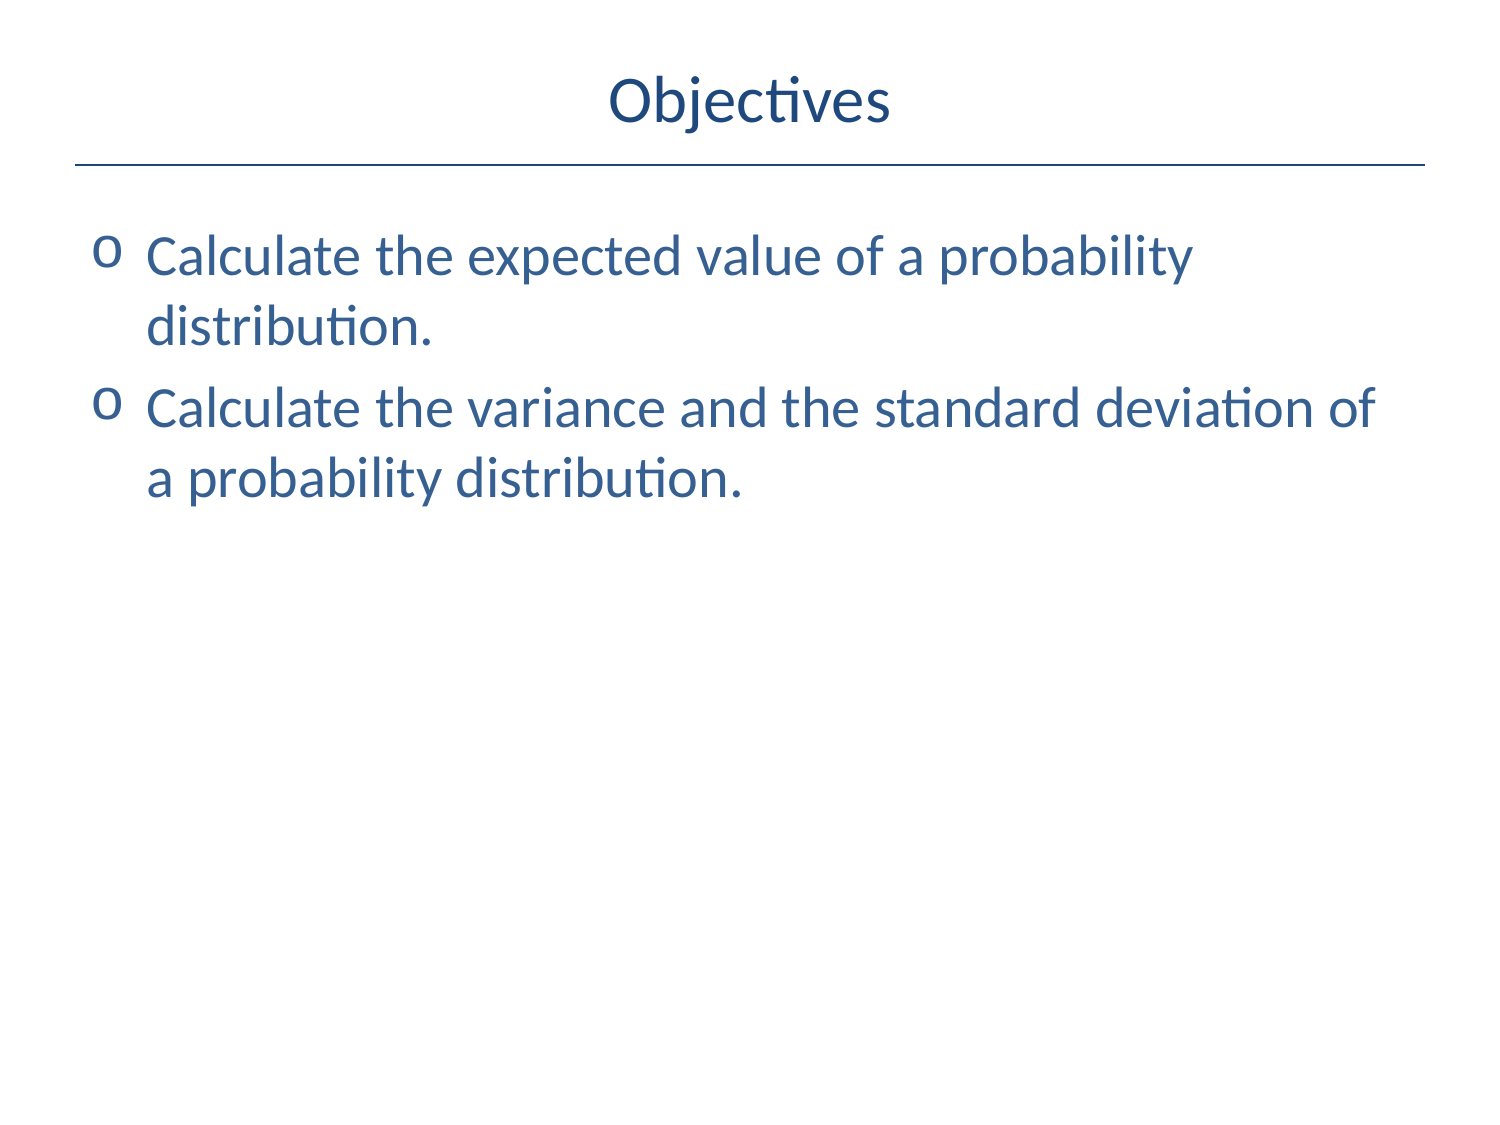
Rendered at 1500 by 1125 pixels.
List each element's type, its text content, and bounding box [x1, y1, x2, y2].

list Calculate the expected value of a probability distribution. Calculate the variance and the standard deviation of a probability distribution. [75, 210, 1425, 1075]
title Objectives [75, 29, 1425, 180]
